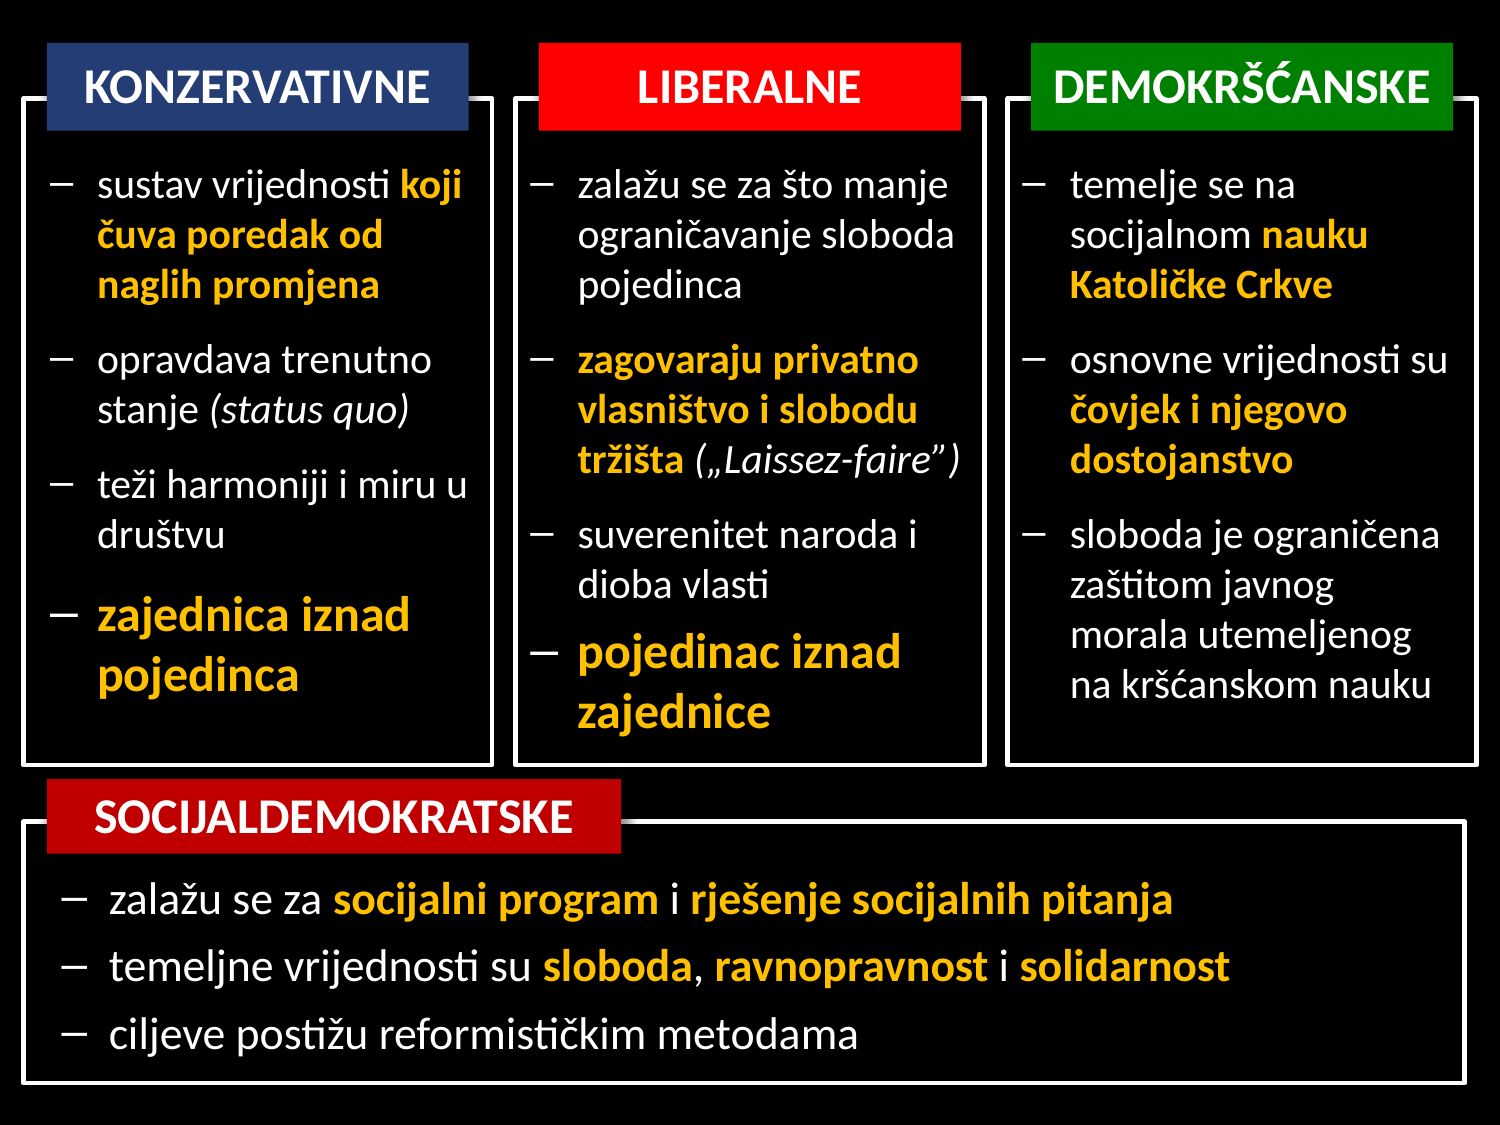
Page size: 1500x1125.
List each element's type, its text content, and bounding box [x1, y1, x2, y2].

text_box sustav vrijednosti koji čuva poredak od naglih promjena opravdava trenutno stanje (status quo) teži harmoniji i miru u društvu zajednica iznad pojedinca [35, 148, 493, 709]
text_box LIBERALNE [538, 42, 961, 131]
text_box [515, 98, 985, 148]
text_box KONZERVATIVNE [46, 42, 469, 131]
text_box SOCIJALDEMOKRATSKE [46, 779, 622, 854]
text_box temelje se na socijalnom nauku Katoličke Crkve osnovne vrijednosti su čovjek i njegovo dostojanstvo sloboda je ograničena zaštitom javnog morala utemeljenog na kršćanskom nauku [1007, 148, 1477, 714]
text_box zalažu se za socijalni program i rješenje socijalnih pitanja temeljne vrijednosti su sloboda, ravnopravnost i solidarnost ciljeve postižu reformističkim metodama [46, 861, 1442, 1066]
text_box [1007, 714, 1477, 766]
text_box [1007, 98, 1477, 148]
text_box [23, 98, 493, 766]
text_box [23, 821, 1465, 1084]
text_box [515, 747, 985, 766]
text_box DEMOKRŠĆANSKE [1031, 42, 1454, 131]
text_box zalažu se za što manje ograničavanje sloboda pojedinca zagovaraju privatno vlasništvo i slobodu tržišta („Laissez-faire”) suverenitet naroda i dioba vlasti pojedinac iznad zajednice [515, 148, 996, 747]
